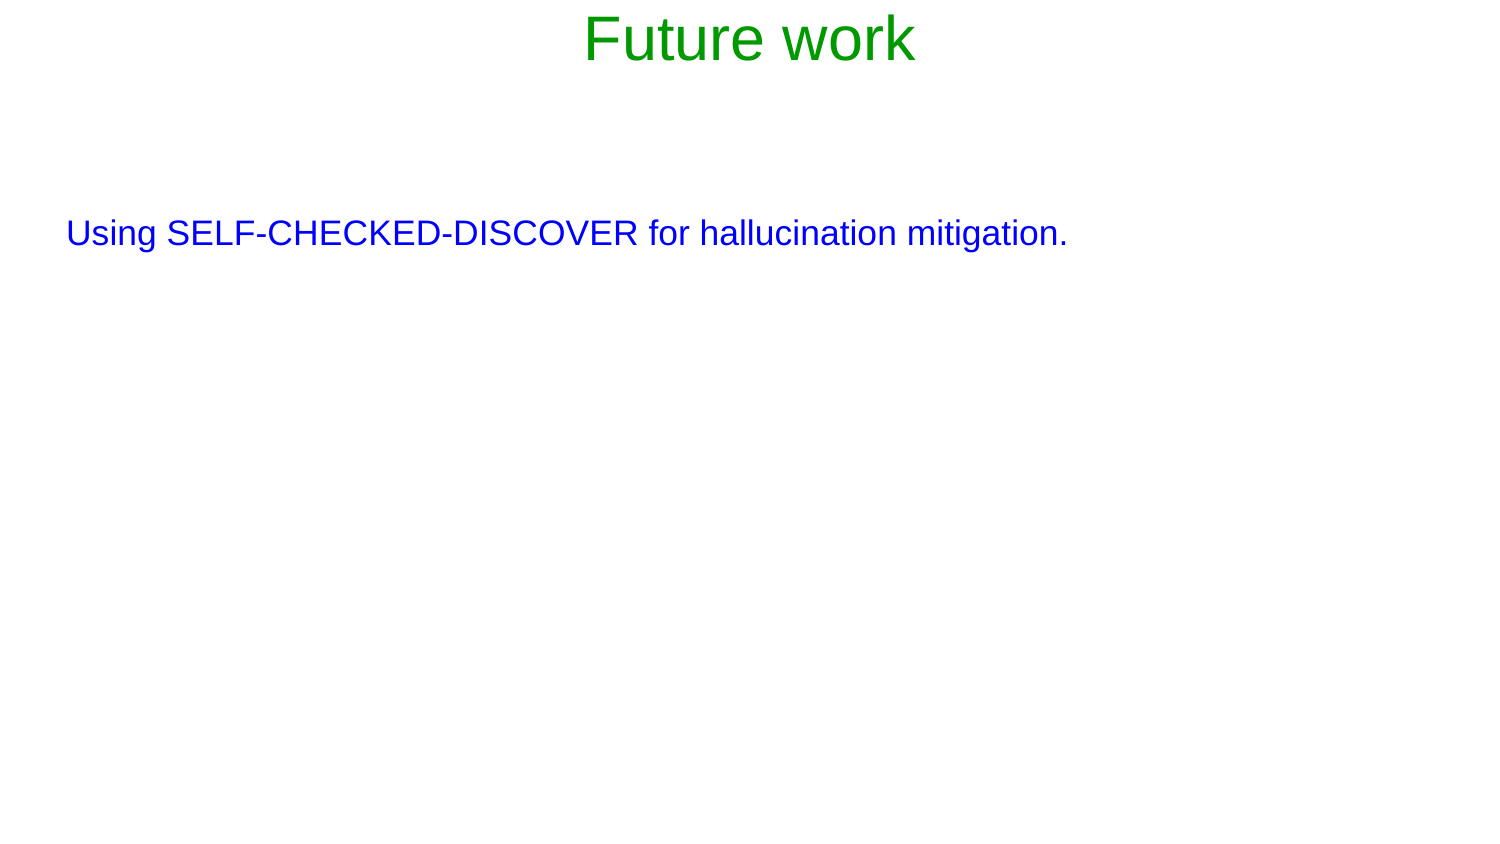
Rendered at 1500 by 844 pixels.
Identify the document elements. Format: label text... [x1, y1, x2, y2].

list Using SELF-CHECKED-DISCOVER for hallucination mitigation. [51, 189, 1449, 750]
title Future work [0, 0, 1500, 117]
